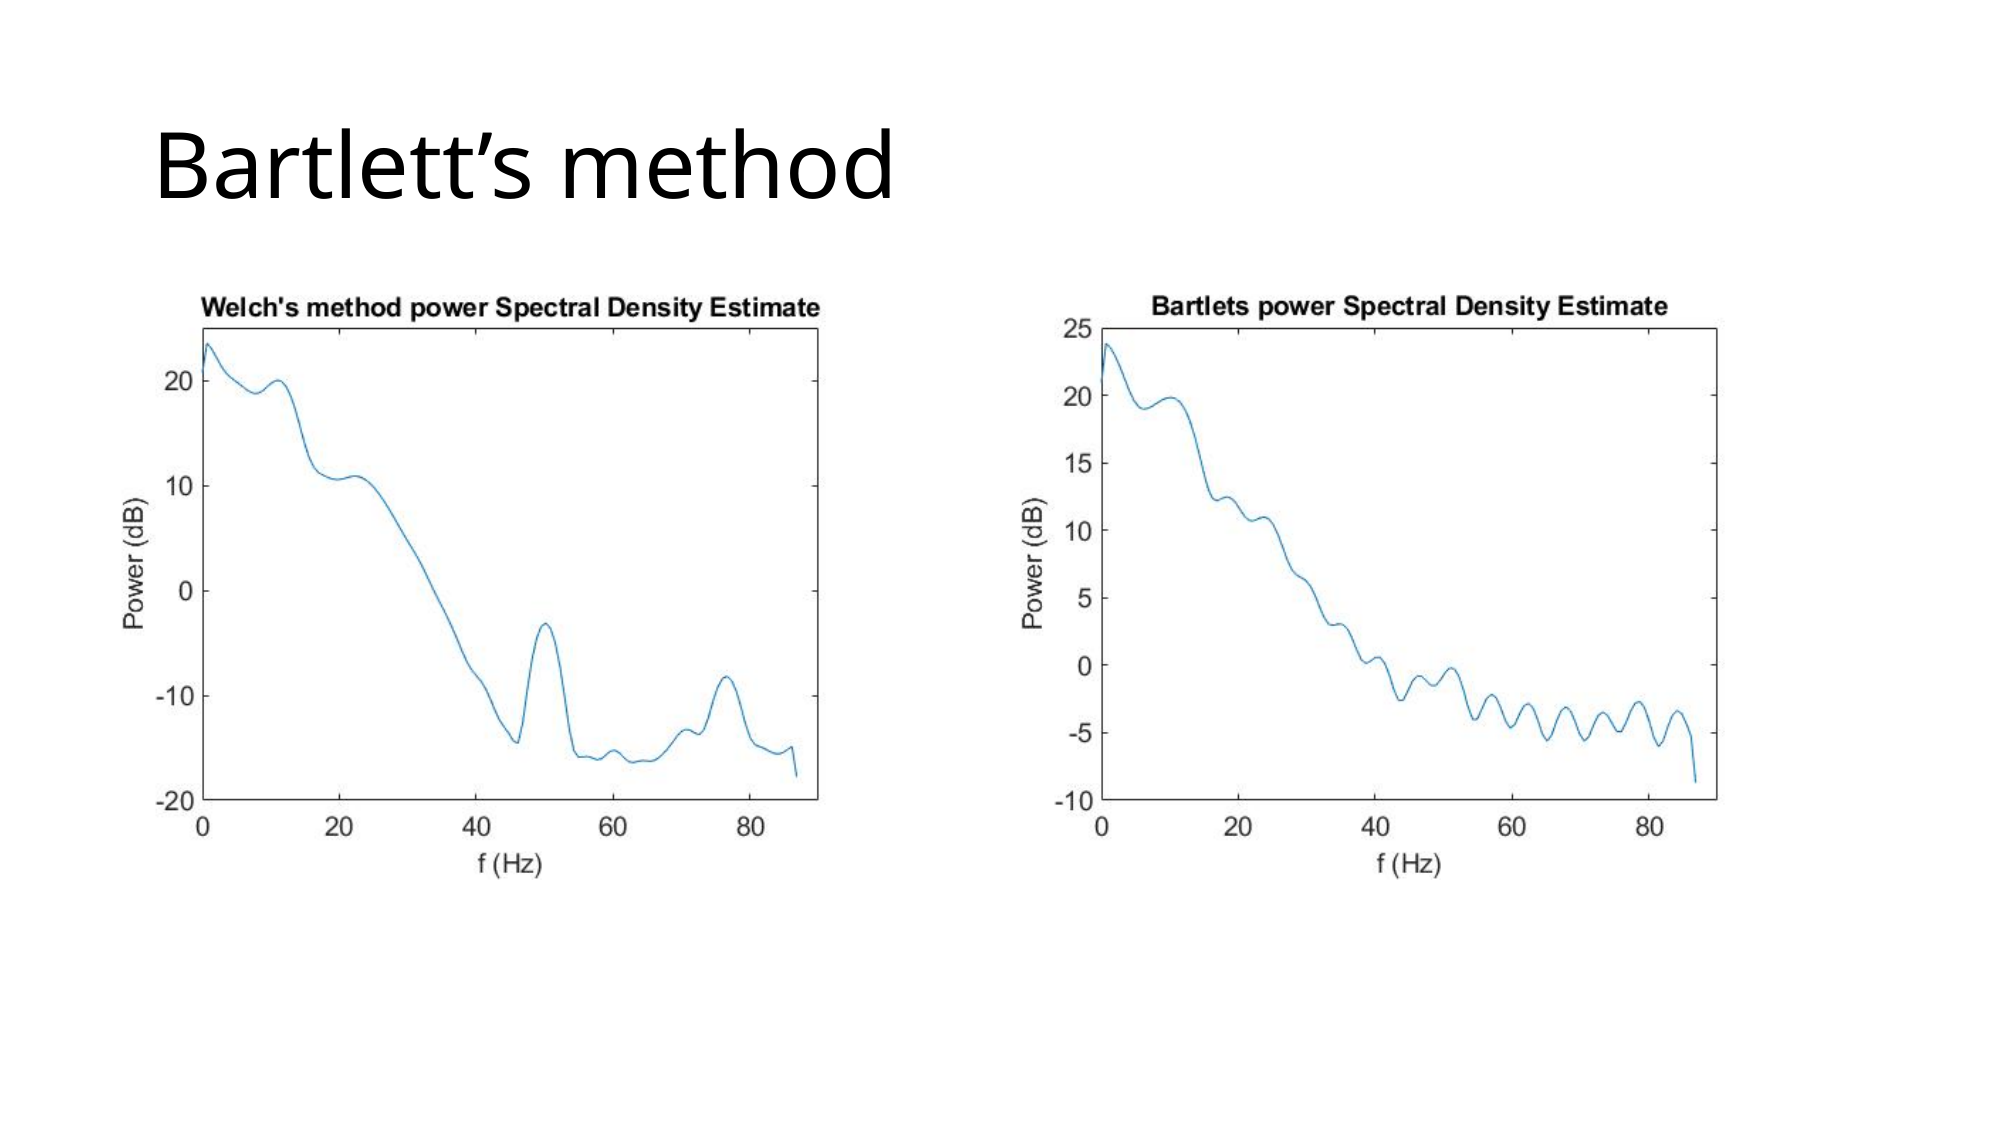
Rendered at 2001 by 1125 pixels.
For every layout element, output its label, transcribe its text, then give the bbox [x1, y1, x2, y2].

picture [99, 284, 894, 880]
title Bartlett’s method [137, 59, 1863, 278]
picture [998, 284, 1793, 880]
